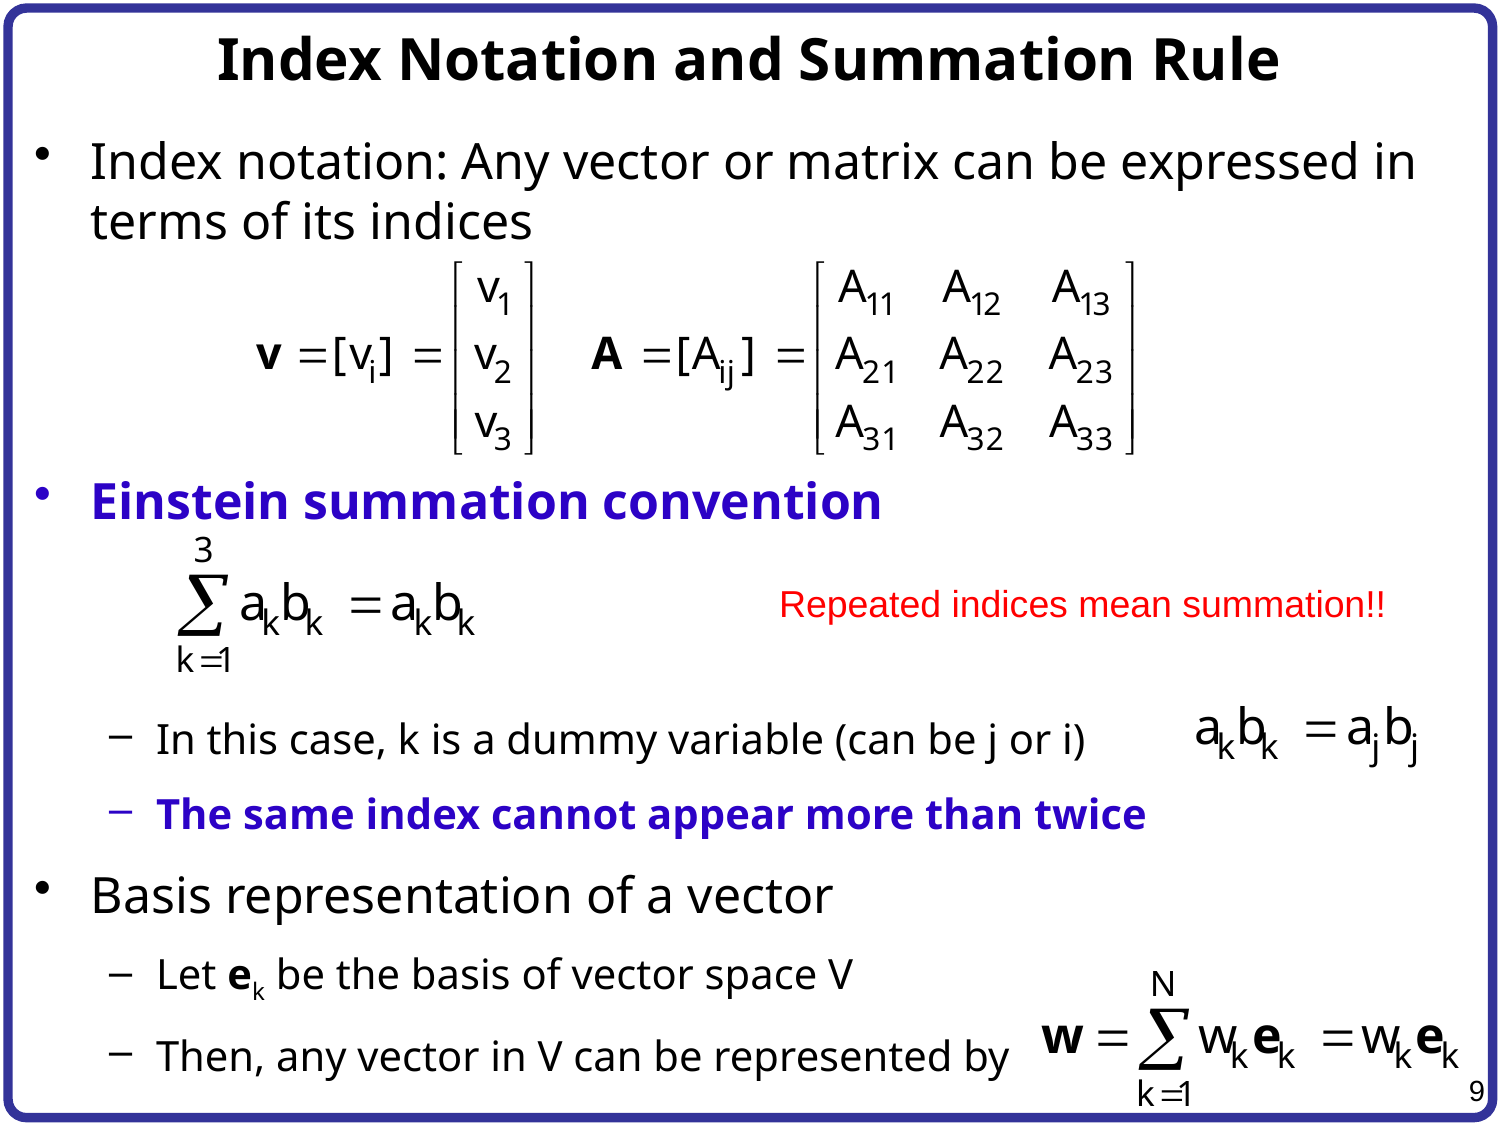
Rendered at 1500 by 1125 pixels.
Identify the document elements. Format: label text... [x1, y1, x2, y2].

list Index notation: Any vector or matrix can be expressed in terms of its indices Einstein summation convention In this case, k is a dummy variable (can be j or i) The same index cannot appear more than twice Basis representation of a vector Let ek be the basis of vector space V Then, any vector in V can be represented by [18, 121, 1481, 1086]
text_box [1190, 694, 1427, 777]
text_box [173, 526, 481, 679]
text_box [251, 257, 1147, 460]
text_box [1037, 959, 1466, 1113]
title Index Notation and Summation Rule [6, 7, 1492, 106]
text_box Repeated indices mean summation!! [764, 572, 1402, 632]
